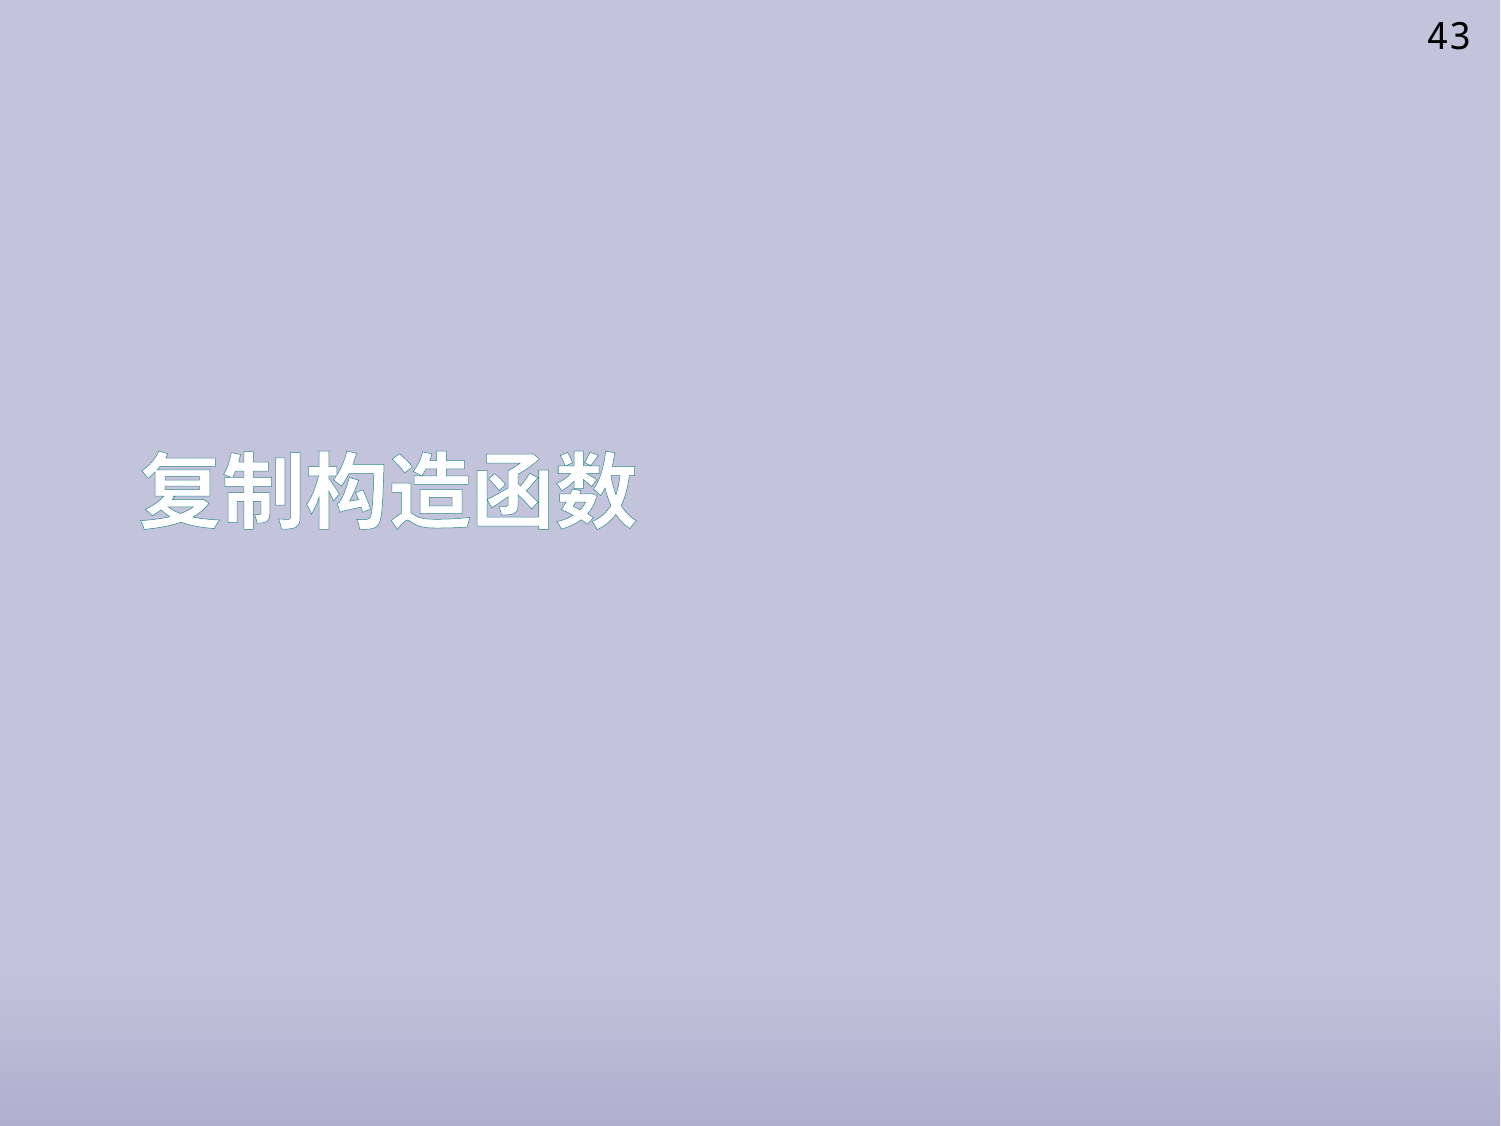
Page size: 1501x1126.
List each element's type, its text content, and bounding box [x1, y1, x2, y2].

slide_number 43 [1148, 7, 1487, 68]
title 复制构造函数 [118, 325, 1394, 549]
